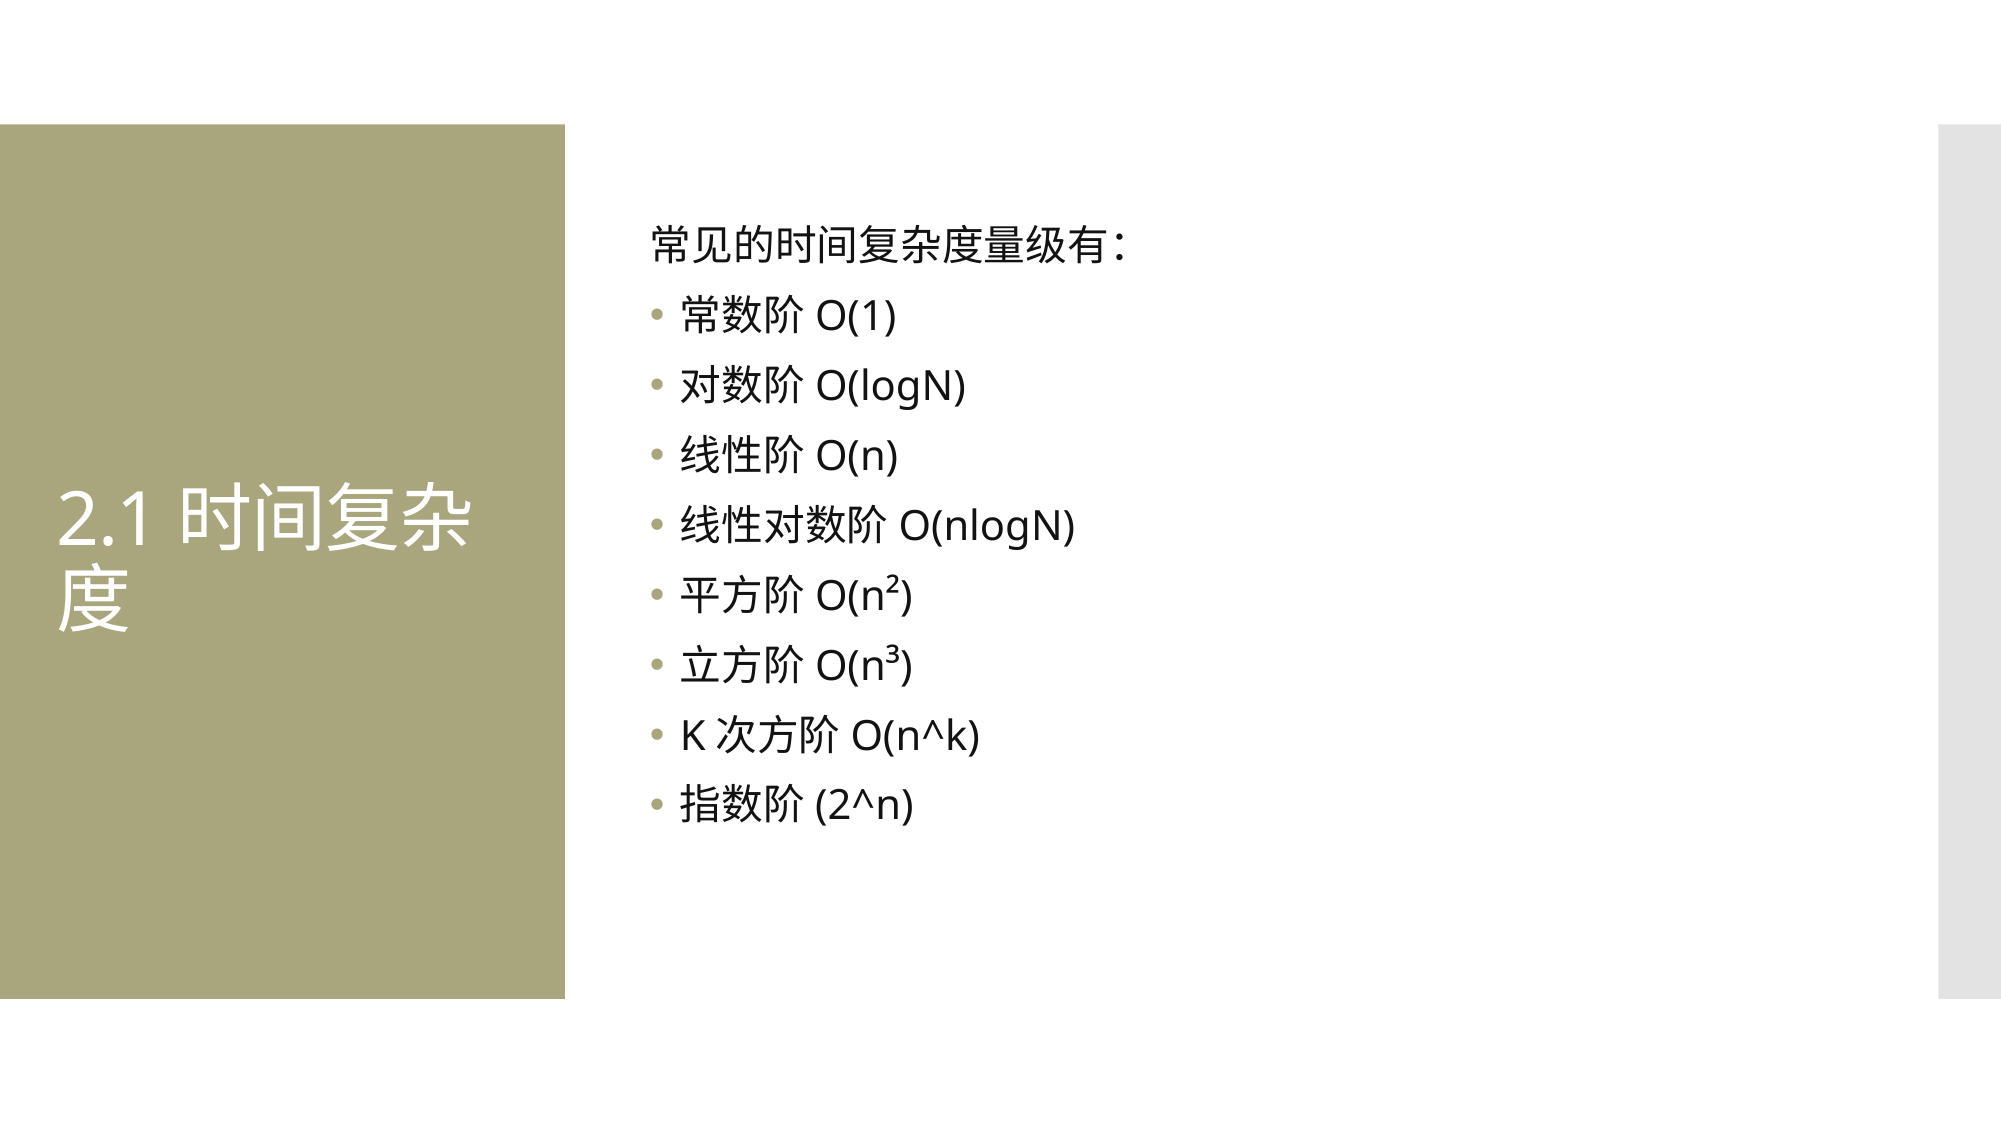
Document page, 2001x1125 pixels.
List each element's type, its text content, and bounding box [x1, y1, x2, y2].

list 常见的时间复杂度量级有： 常数阶O(1) 对数阶O(logN) 线性阶O(n) 线性对数阶O(nlogN) 平方阶O(n²) 立方阶O(n³) K次方阶O(n^k) 指数阶(2^n) [634, 141, 1835, 982]
title 2.1时间复杂度 [41, 184, 525, 940]
